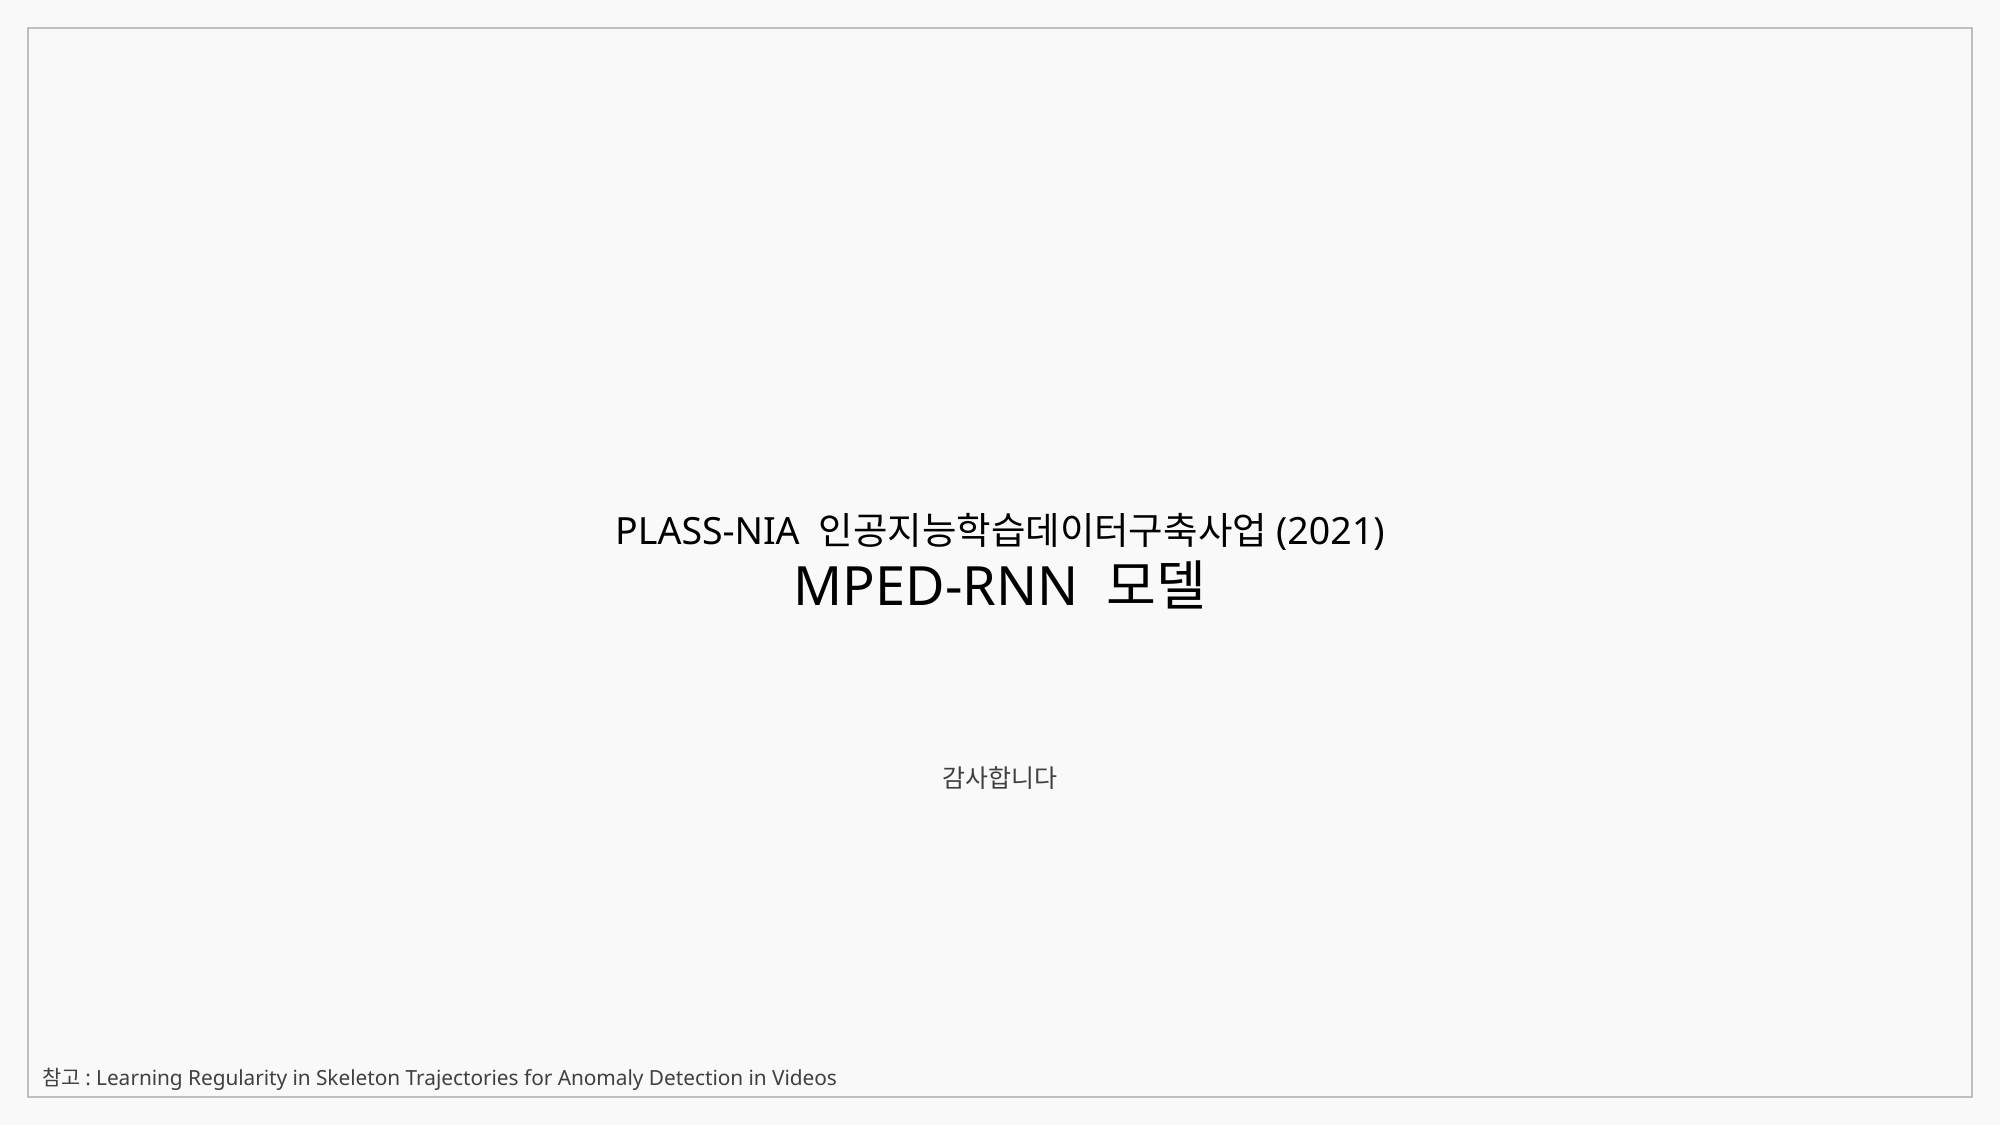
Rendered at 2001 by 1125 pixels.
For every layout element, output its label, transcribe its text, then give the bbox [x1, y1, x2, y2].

text_box PLASS-NIA 인공지능학습데이터구축사업(2021) MPED-RNN 모델 [493, 499, 1507, 624]
text_box [27, 27, 1973, 1098]
text_box 참고: Learning Regularity in Skeleton Trajectories for Anomaly Detection in Videos [27, 1056, 890, 1097]
text_box 감사합니다 [748, 755, 1252, 801]
